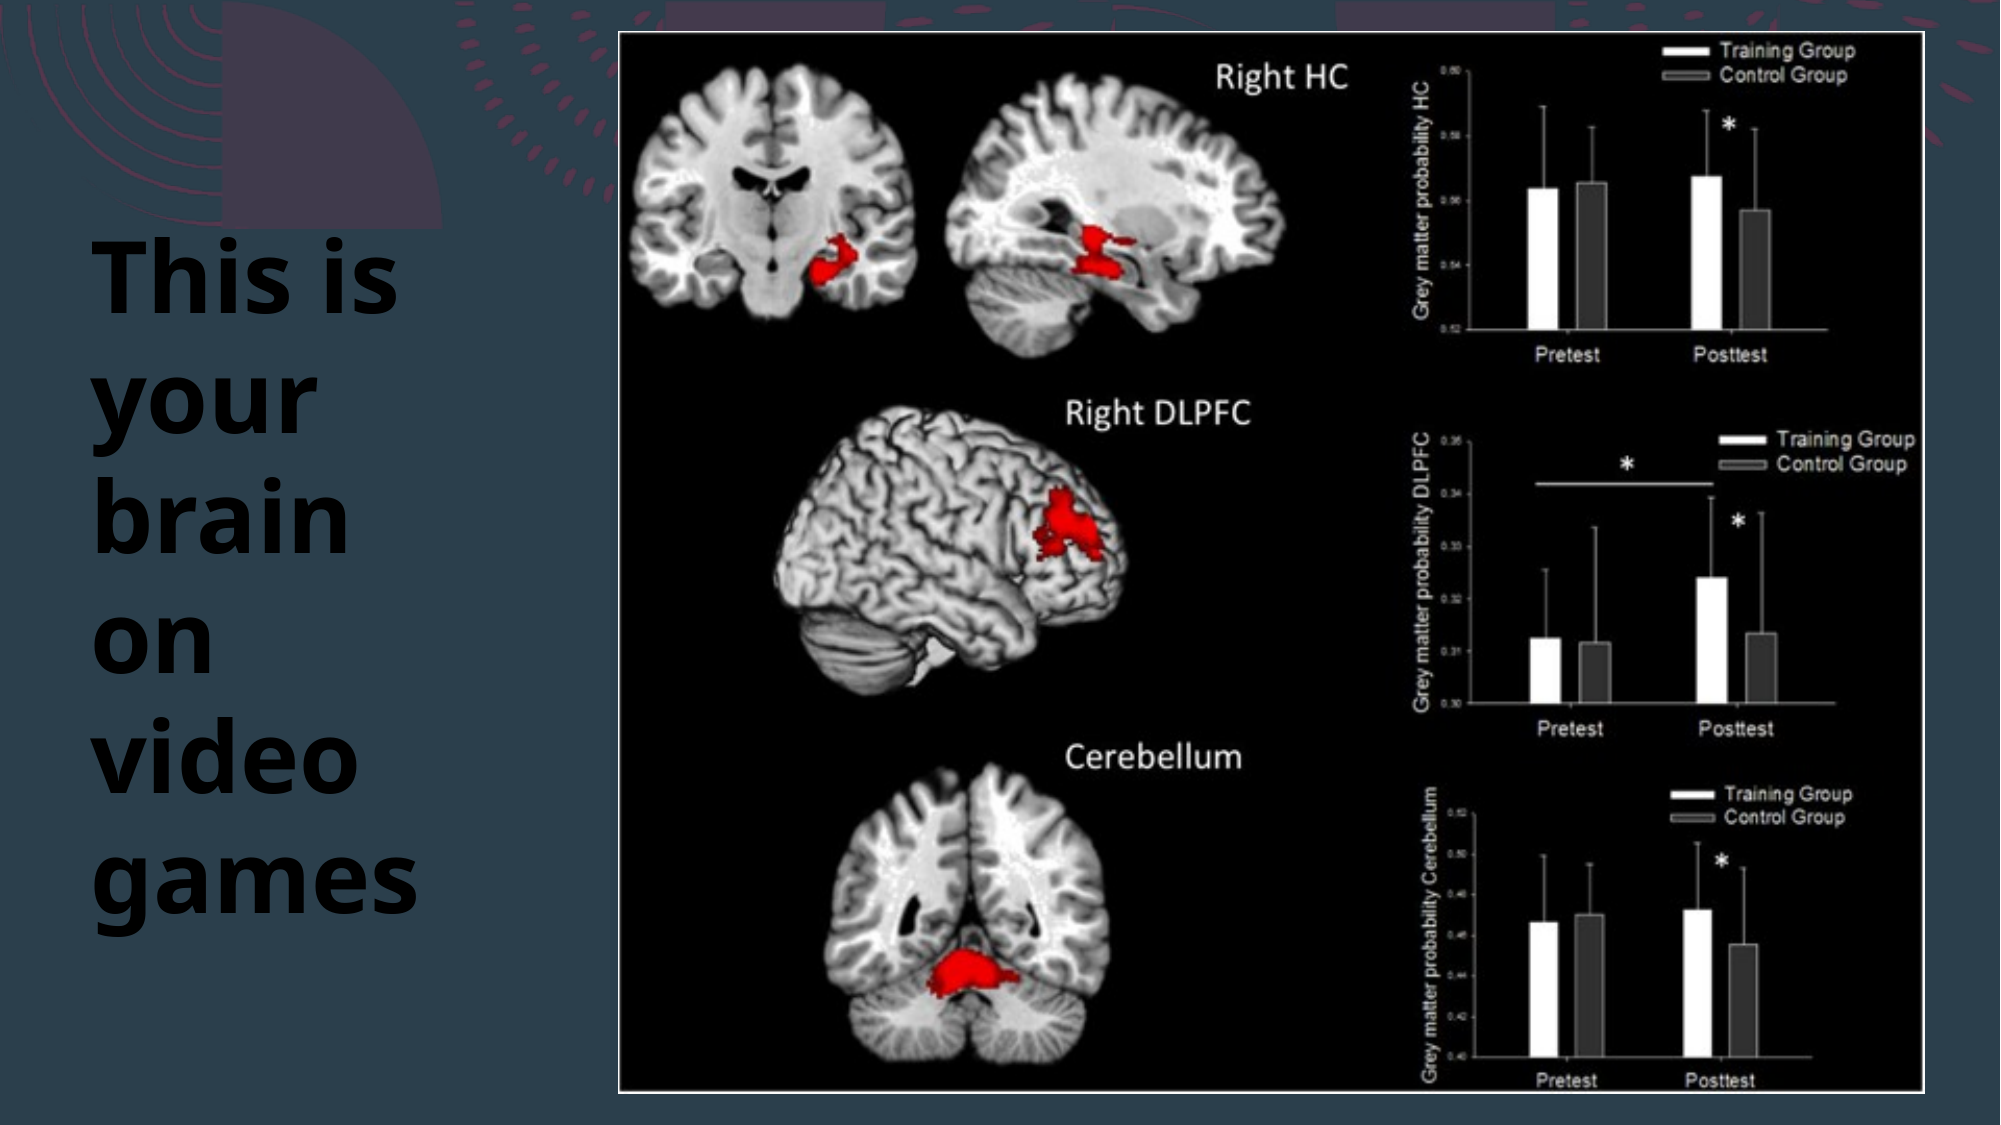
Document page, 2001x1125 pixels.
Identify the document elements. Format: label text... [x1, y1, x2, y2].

picture [618, 31, 1925, 1094]
text_box This is your brain on video games [75, 206, 516, 942]
